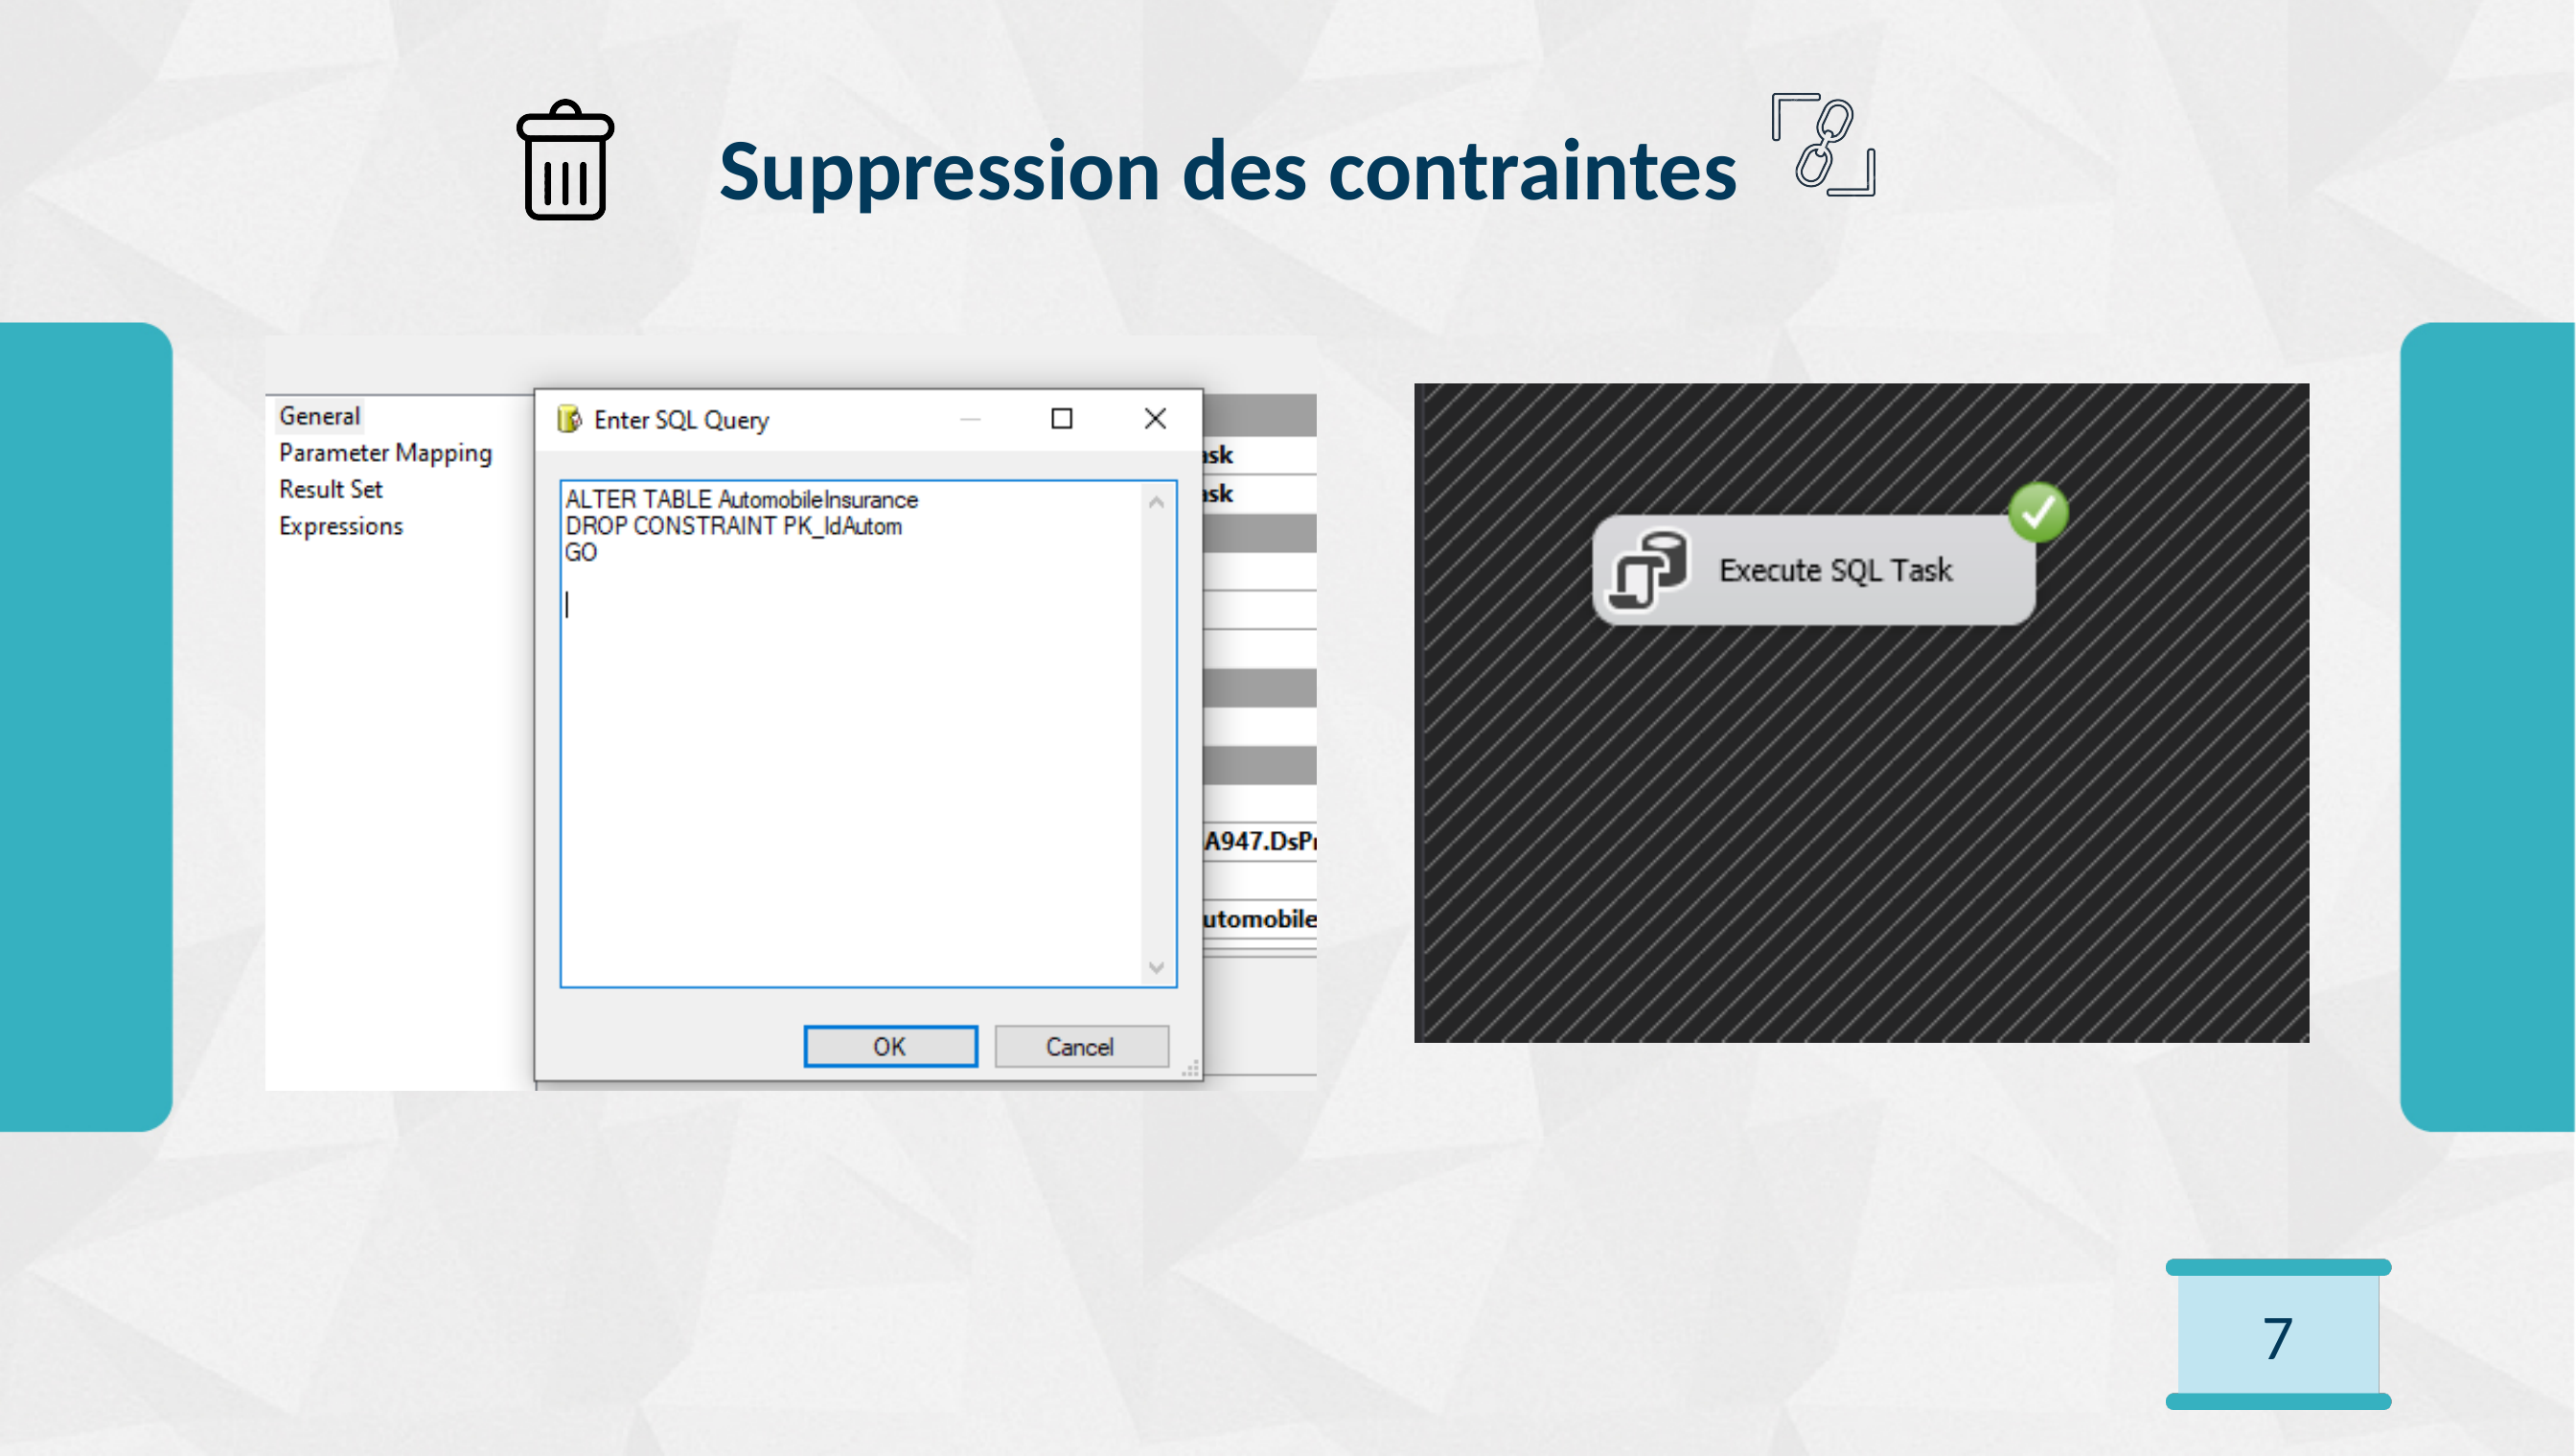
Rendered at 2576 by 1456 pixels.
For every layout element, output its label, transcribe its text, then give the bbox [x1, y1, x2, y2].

picture [0, 0, 2576, 1456]
text_box Suppression des contraintes [704, 104, 1737, 224]
